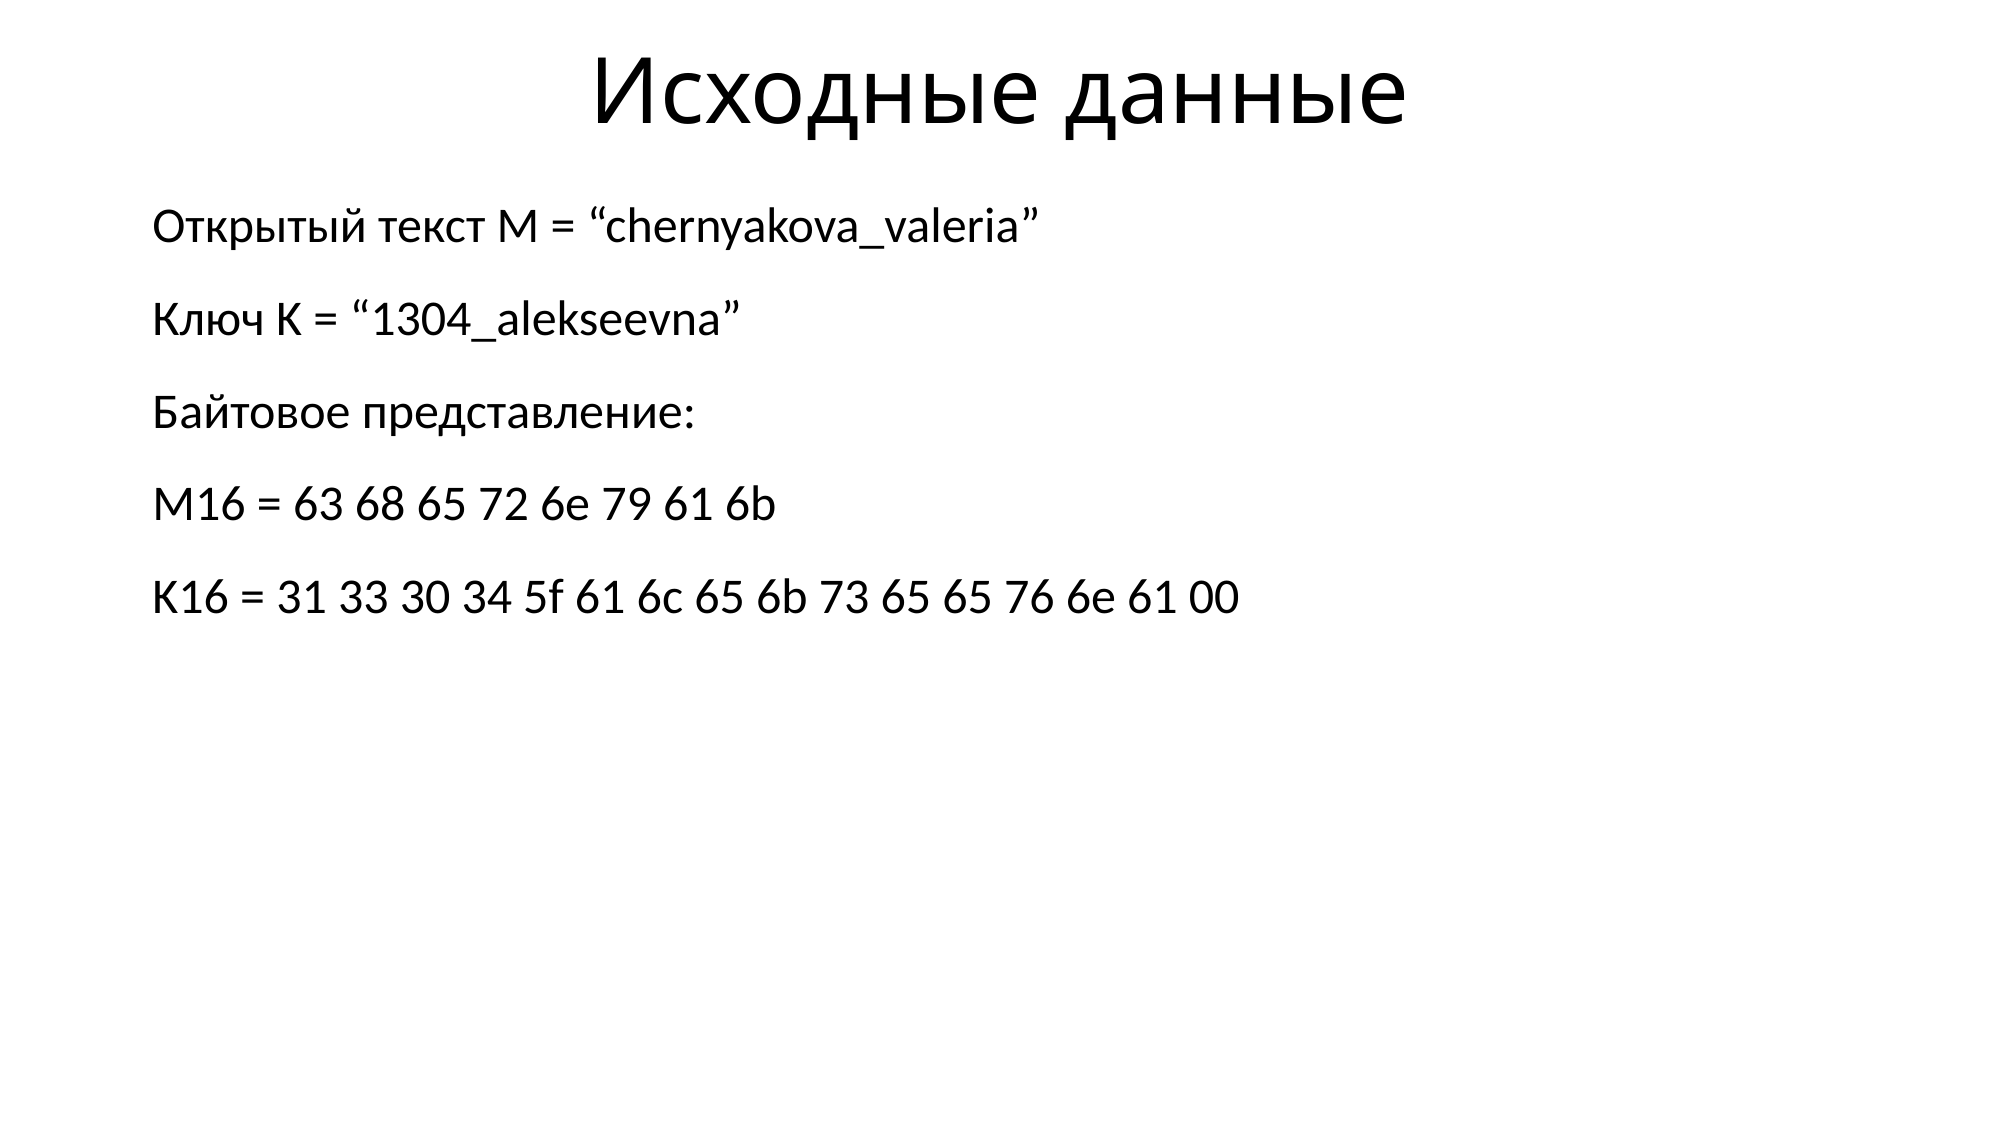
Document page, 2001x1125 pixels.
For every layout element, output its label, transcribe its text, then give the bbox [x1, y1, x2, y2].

title Исходные данные [137, 26, 1863, 161]
list Открытый текст M = “chernyakova_valeria” Ключ K = “1304_alekseevna” Байтовое представление: M16 = 63 68 65 72 6e 79 61 6b K16 = 31 33 30 34 5f 61 6c 65 6b 73 65 65 76 6e 61 00 [137, 172, 1863, 1066]
